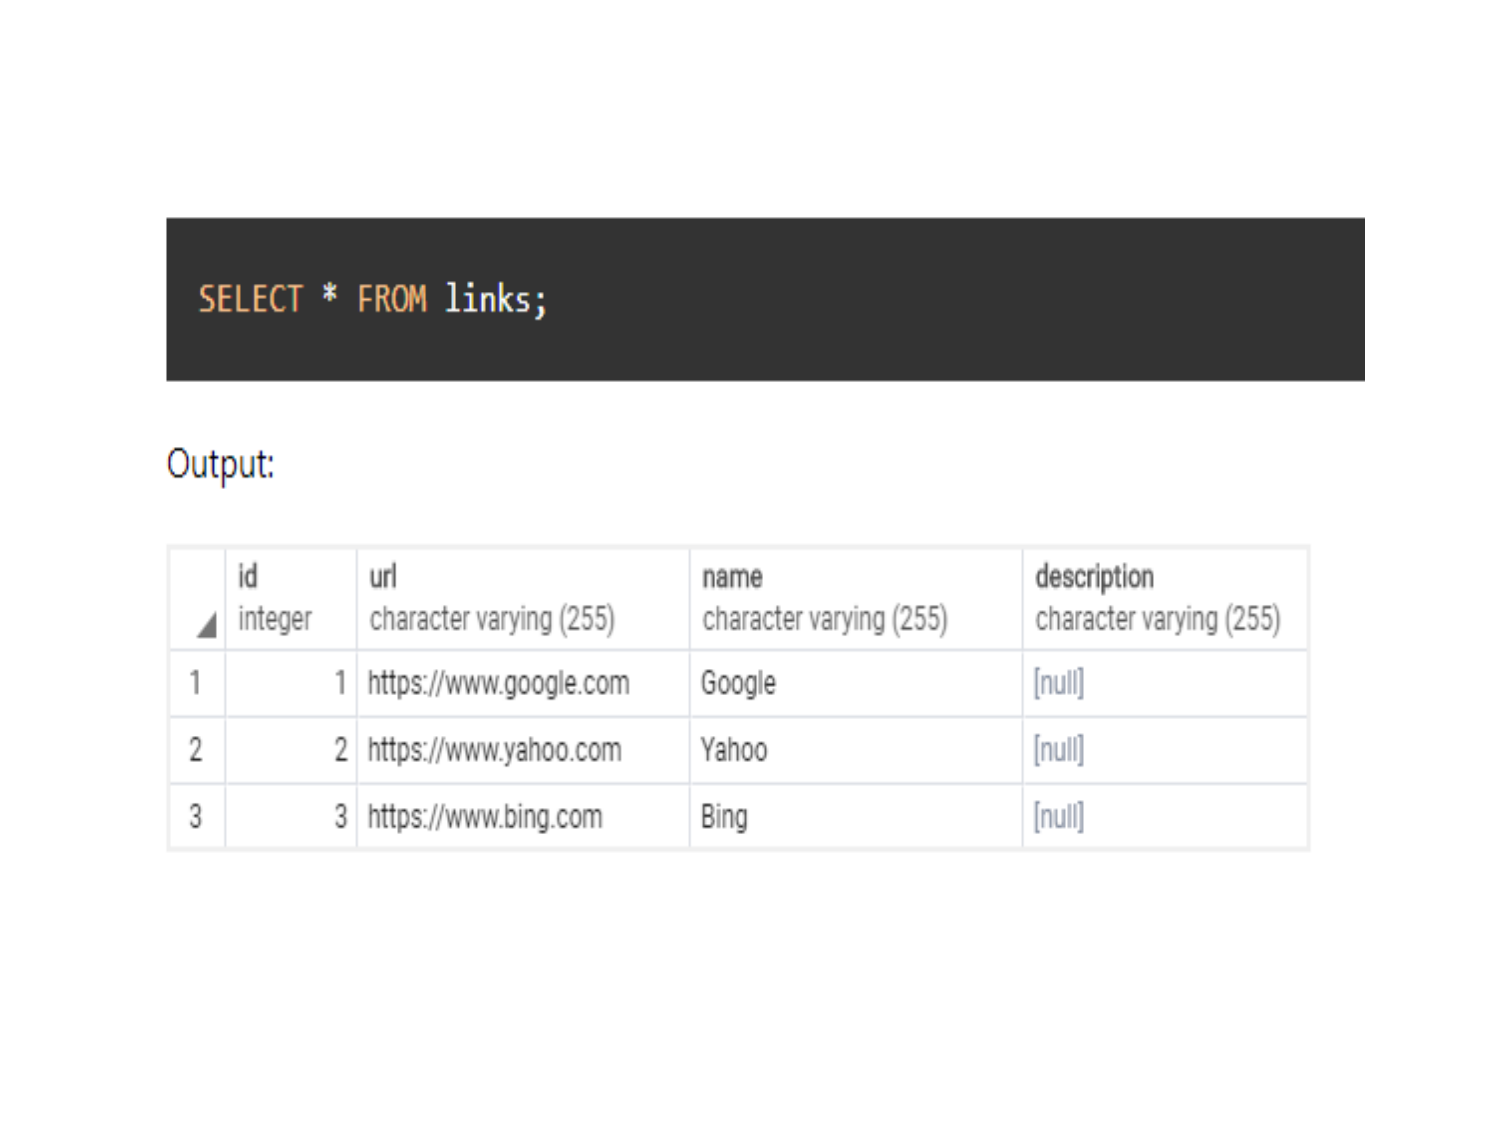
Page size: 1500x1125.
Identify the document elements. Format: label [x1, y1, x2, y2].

picture [159, 184, 1365, 941]
